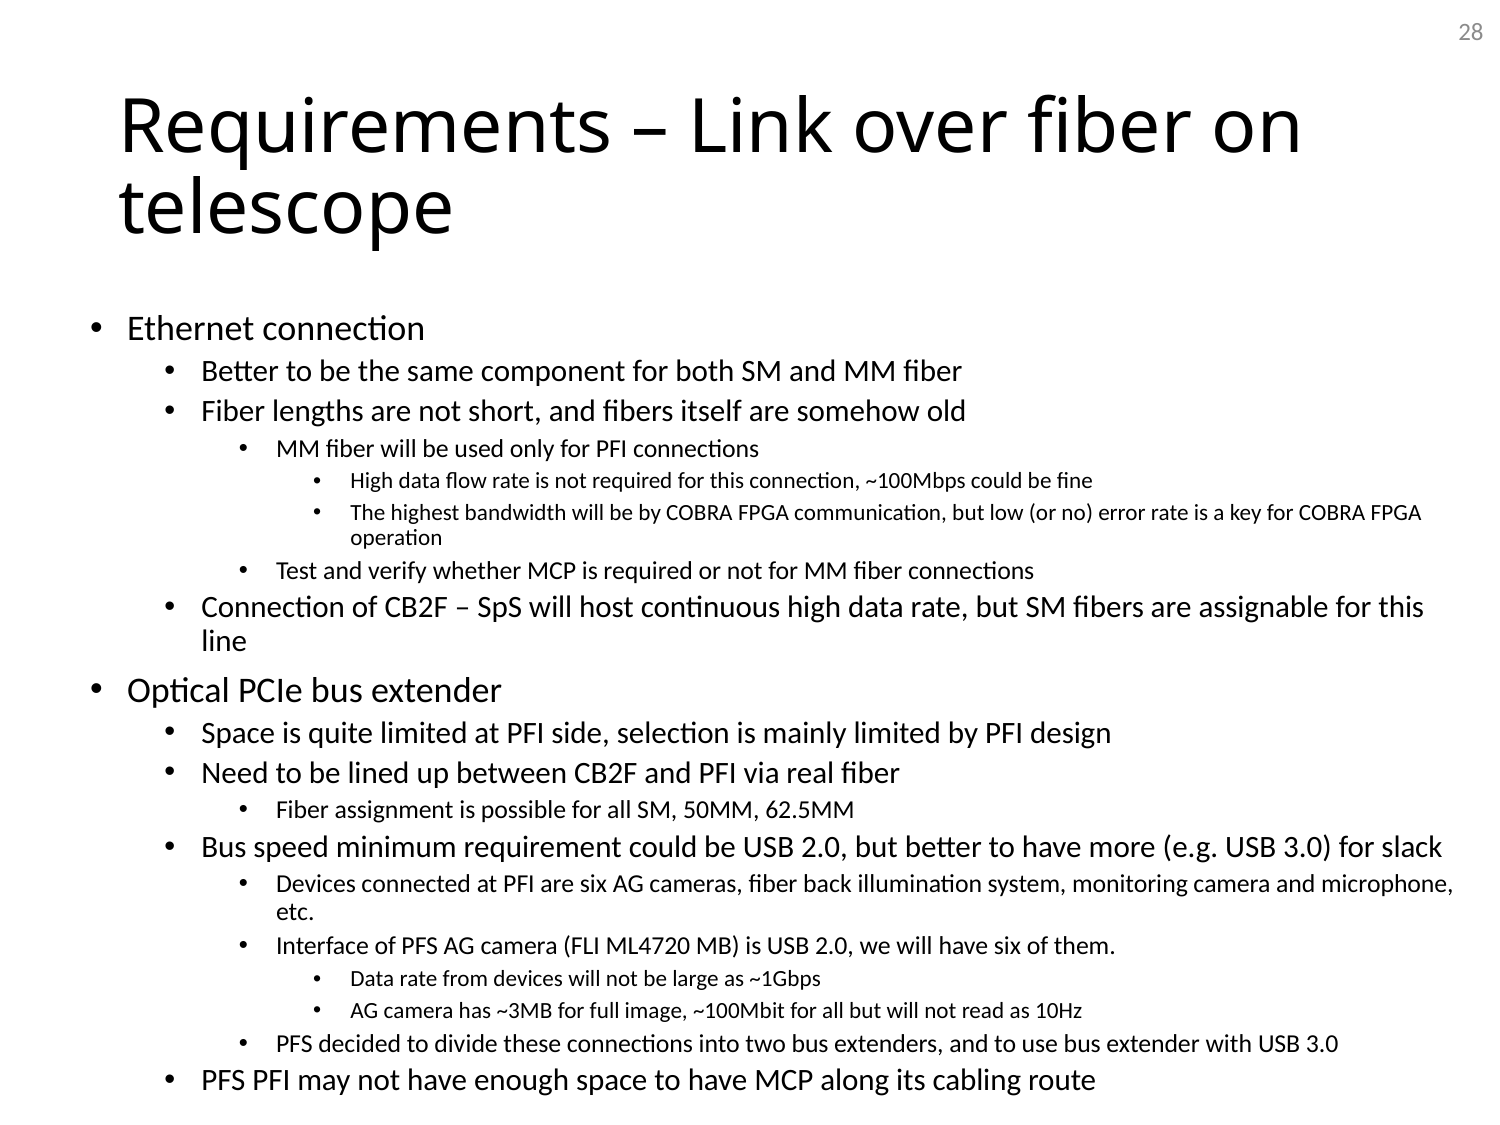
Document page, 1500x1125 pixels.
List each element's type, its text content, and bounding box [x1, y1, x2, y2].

title Requirements – Link over fiber on telescope [103, 59, 1500, 278]
slide_number 28 [1161, 0, 1499, 61]
list Ethernet connection Better to be the same component for both SM and MM fiber Fiber lengths are not short, and fibers itself are somehow old MM fiber will be used only for PFI connections High data flow rate is not required for this connection, ~100Mbps could be fine The highest bandwidth will be by COBRA FPGA communication, but low (or no) error rate is a key for COBRA FPGA operation Test and verify whether MCP is required or not for MM fiber connections Connection of CB2F – SpS will host continuous high data rate, but SM fibers are assignable for this line Optical PCIe bus extender Space is quite limited at PFI side, selection is mainly limited by PFI design Need to be lined up between CB2F and PFI via real fiber Fiber assignment is possible for all SM, 50MM, 62.5MM Bus speed minimum requirement could be USB 2.0, but better to have more (e.g. USB 3.0) for slack Devices connected at PFI are six AG cameras, fiber back illumination system, monitoring camera and microphone, etc. Interface of PFS AG camera (FLI ML4720 MB) is USB 2.0, we will have six of them. Data rate from devices will not be large as ~1Gbps AG camera has ~3MB for full image, ~100Mbit for all but will not read as 10Hz PFS decided to divide these connections into two bus extenders, and to use bus extender with USB 3.0 PFS PFI may not have enough space to have MCP along its cabling route [75, 302, 1471, 1106]
